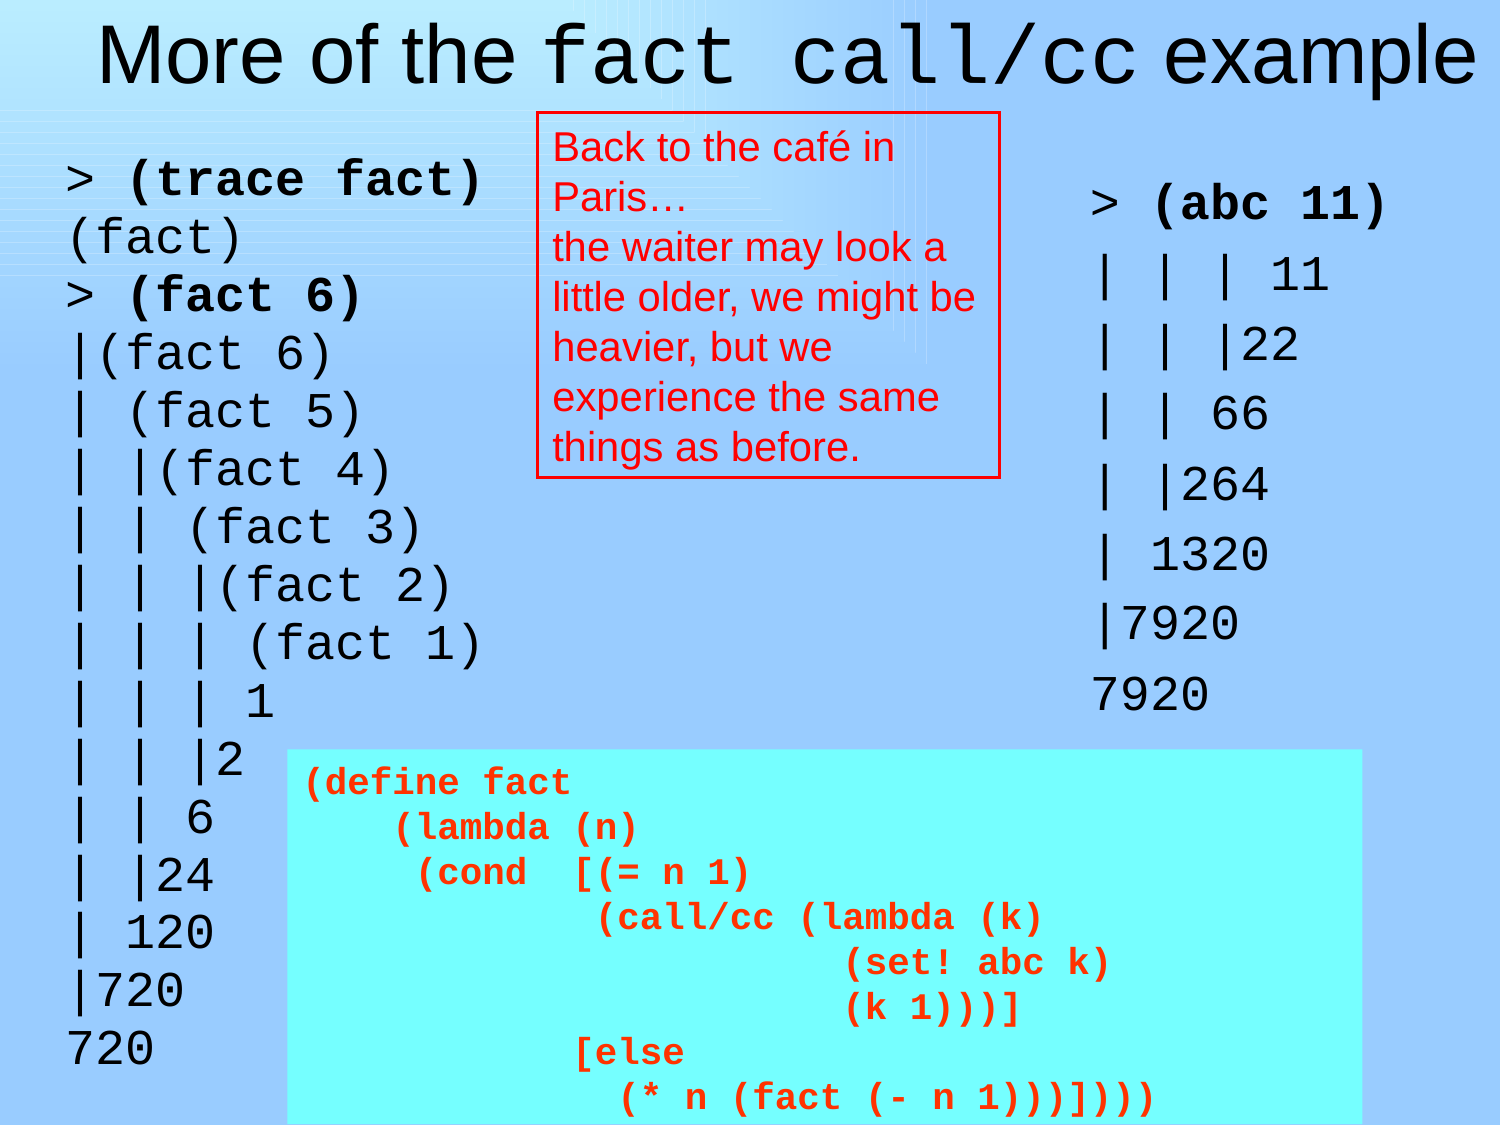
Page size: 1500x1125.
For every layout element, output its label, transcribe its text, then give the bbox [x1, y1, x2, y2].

list > (trace fact) (fact) > (fact 6) |(fact 6) | (fact 5) | |(fact 4) | | (fact 3) | | |(fact 2) | | | (fact 1) | | | 1 | | |2 | | 6 | |24 | 120 |720 720 [49, 149, 701, 1076]
list > (abc 11) | | | 11 | | |22 | | 66 | |264 | 1320 |7920 7920 [1074, 162, 1500, 763]
title More of the fact call/cc example [0, 0, 1500, 101]
text_box Back to the café in Paris… the waiter may look a little older, we might be heavier, but we experience the same things as before. [537, 112, 1000, 478]
text_box (define fact (lambda (n) (cond [(= n 1) (call/cc (lambda (k) (set! abc k) (k 1)))] [else (* n (fact (- n 1)))]))) [287, 749, 1363, 1125]
